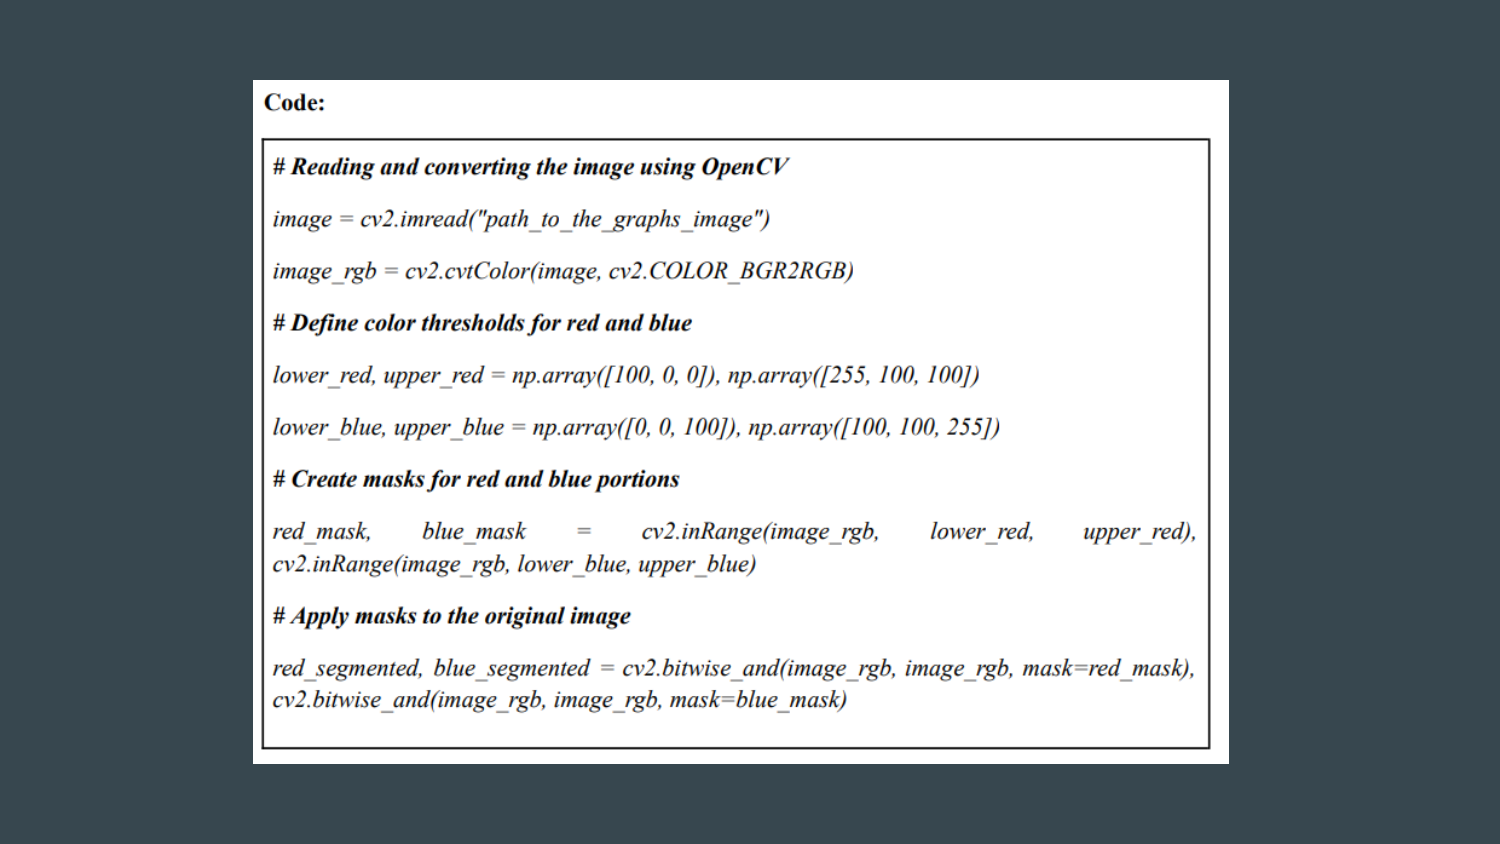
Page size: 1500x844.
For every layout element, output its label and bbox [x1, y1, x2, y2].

picture [252, 80, 1229, 764]
